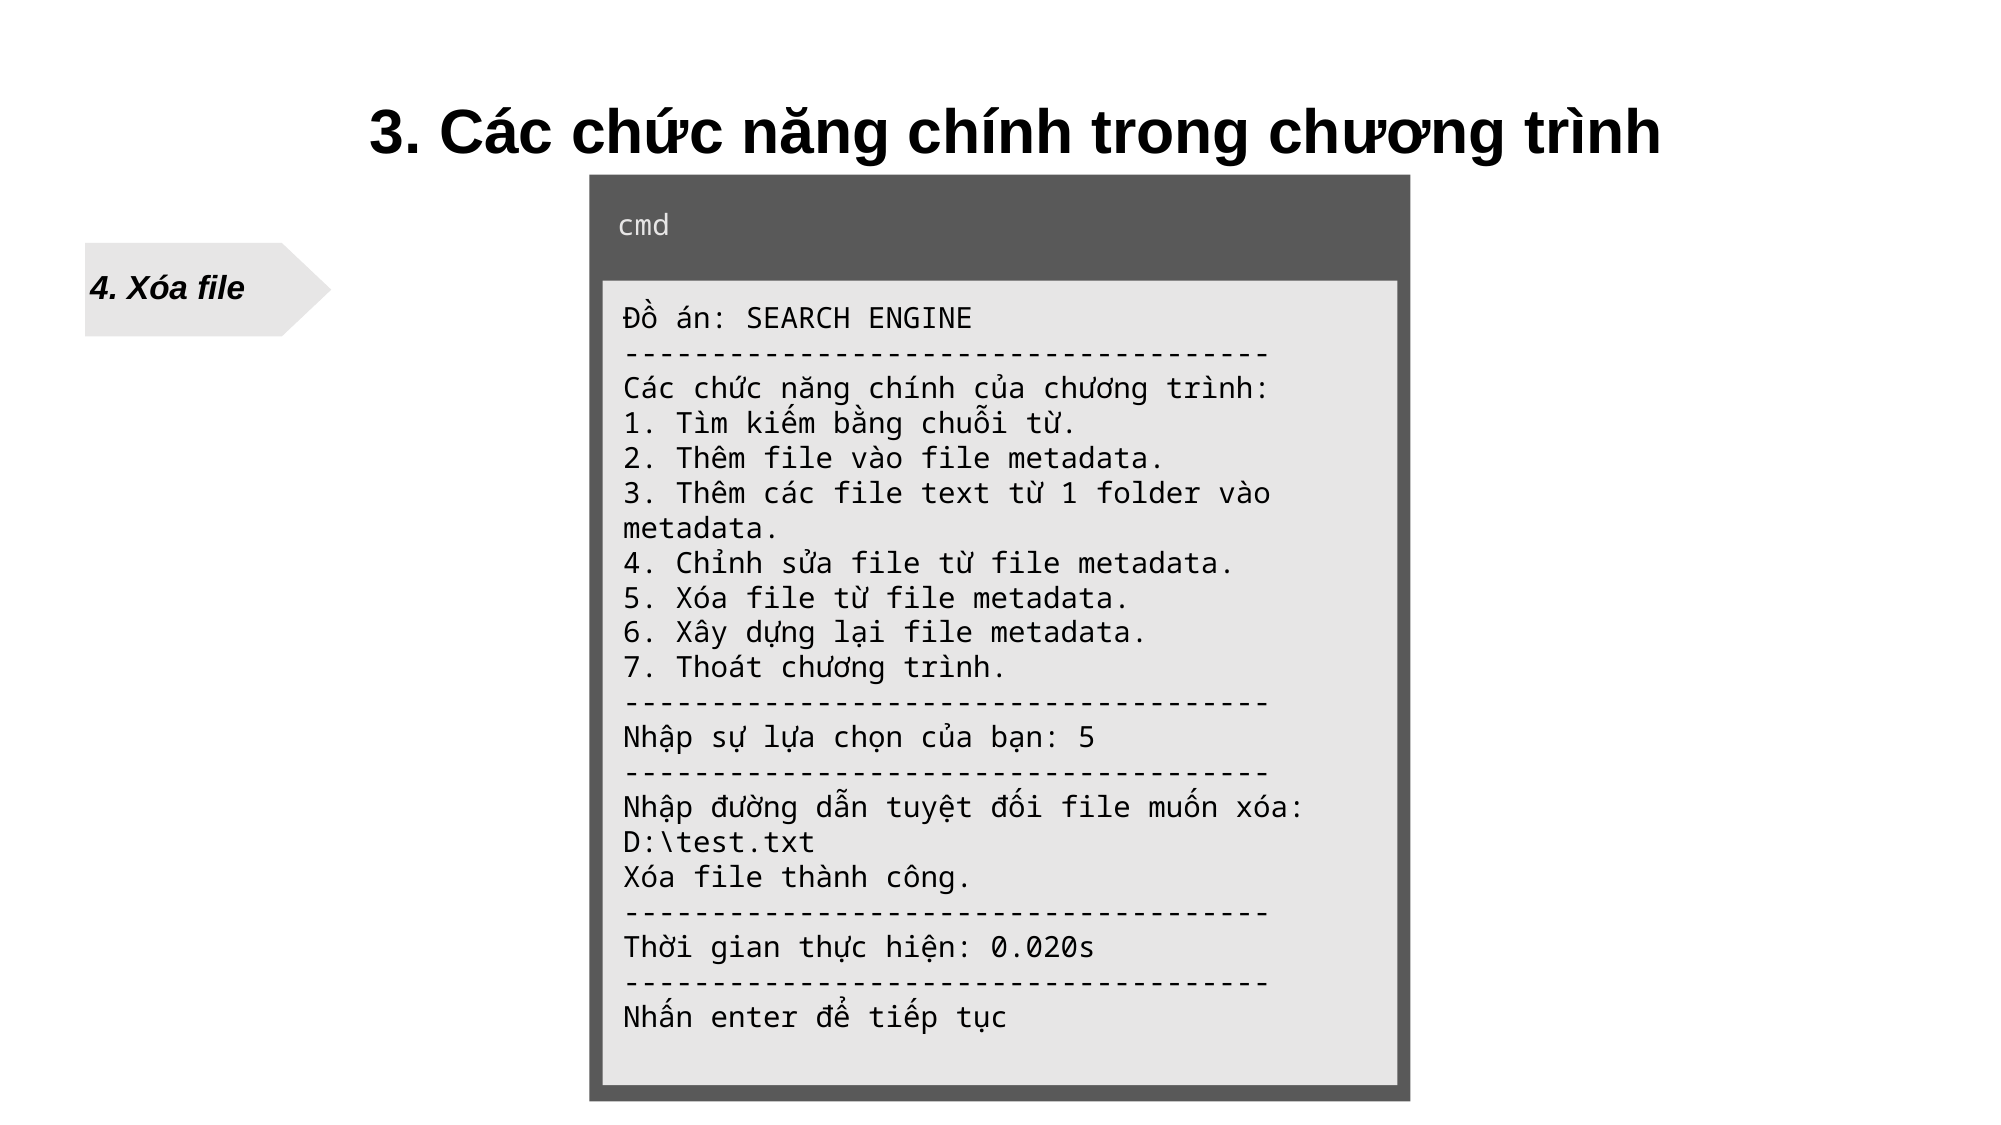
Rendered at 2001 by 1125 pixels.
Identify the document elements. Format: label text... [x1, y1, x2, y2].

text_box Đồ án: SEARCH ENGINE ------------------------------------- Các chức năng chính của chương trình: 1. Tìm kiếm bằng chuỗi từ. 2. Thêm file vào file metadata. 3. Thêm các file text từ 1 folder vào metadata. 4. Chỉnh sửa file từ file metadata. 5. Xóa file từ file metadata. 6. Xây dựng lại file metadata. 7. Thoát chương trình. ------------------------------------- Nhập sự lựa chọn của bạn: 5 ------------------------------------- Nhập đường dẫn tuyệt đối file muốn xóa: D:\test.txt Xóa file thành công. ------------------------------------- Thời gian thực hiện: 0.020s ------------------------------------- Nhấn enter để tiếp tục [608, 291, 1411, 1041]
text_box [588, 174, 1411, 1102]
text_box 3. Các chức năng chính trong chương trình [355, 83, 1680, 174]
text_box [73, 243, 331, 336]
text_box cmd [602, 199, 846, 250]
text_box [602, 279, 1398, 1086]
